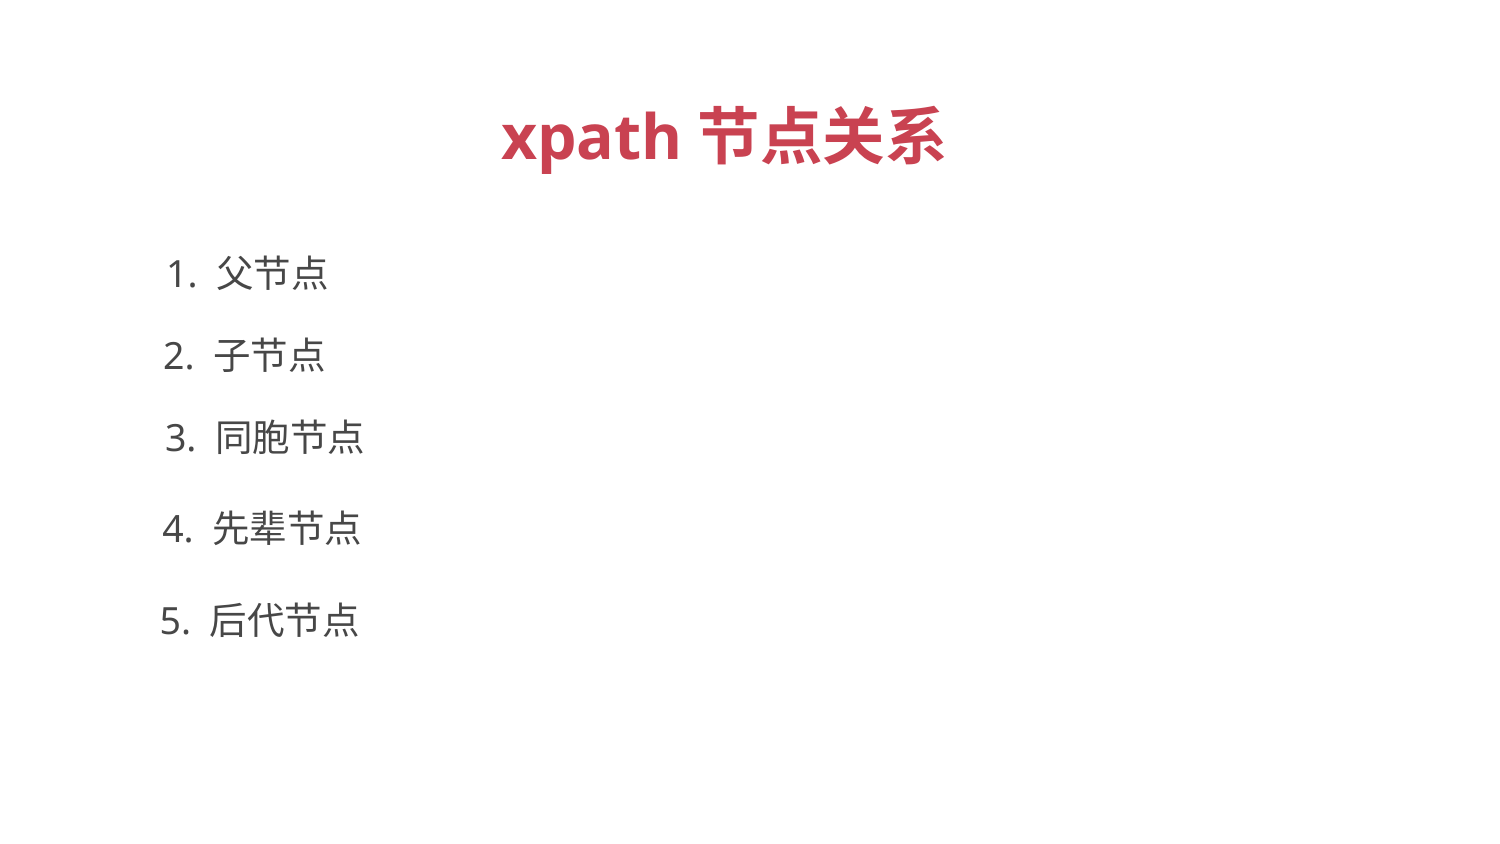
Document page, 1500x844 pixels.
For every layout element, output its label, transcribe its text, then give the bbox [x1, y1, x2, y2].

text_box xpath节点关系 [486, 89, 963, 180]
text_box 3. 同胞节点 [74, 406, 1425, 467]
text_box 1. 父节点 [75, 242, 1426, 303]
text_box 5. 后代节点 [69, 589, 1420, 650]
text_box 4. 先辈节点 [72, 498, 1423, 558]
text_box 2. 子节点 [73, 324, 1424, 385]
